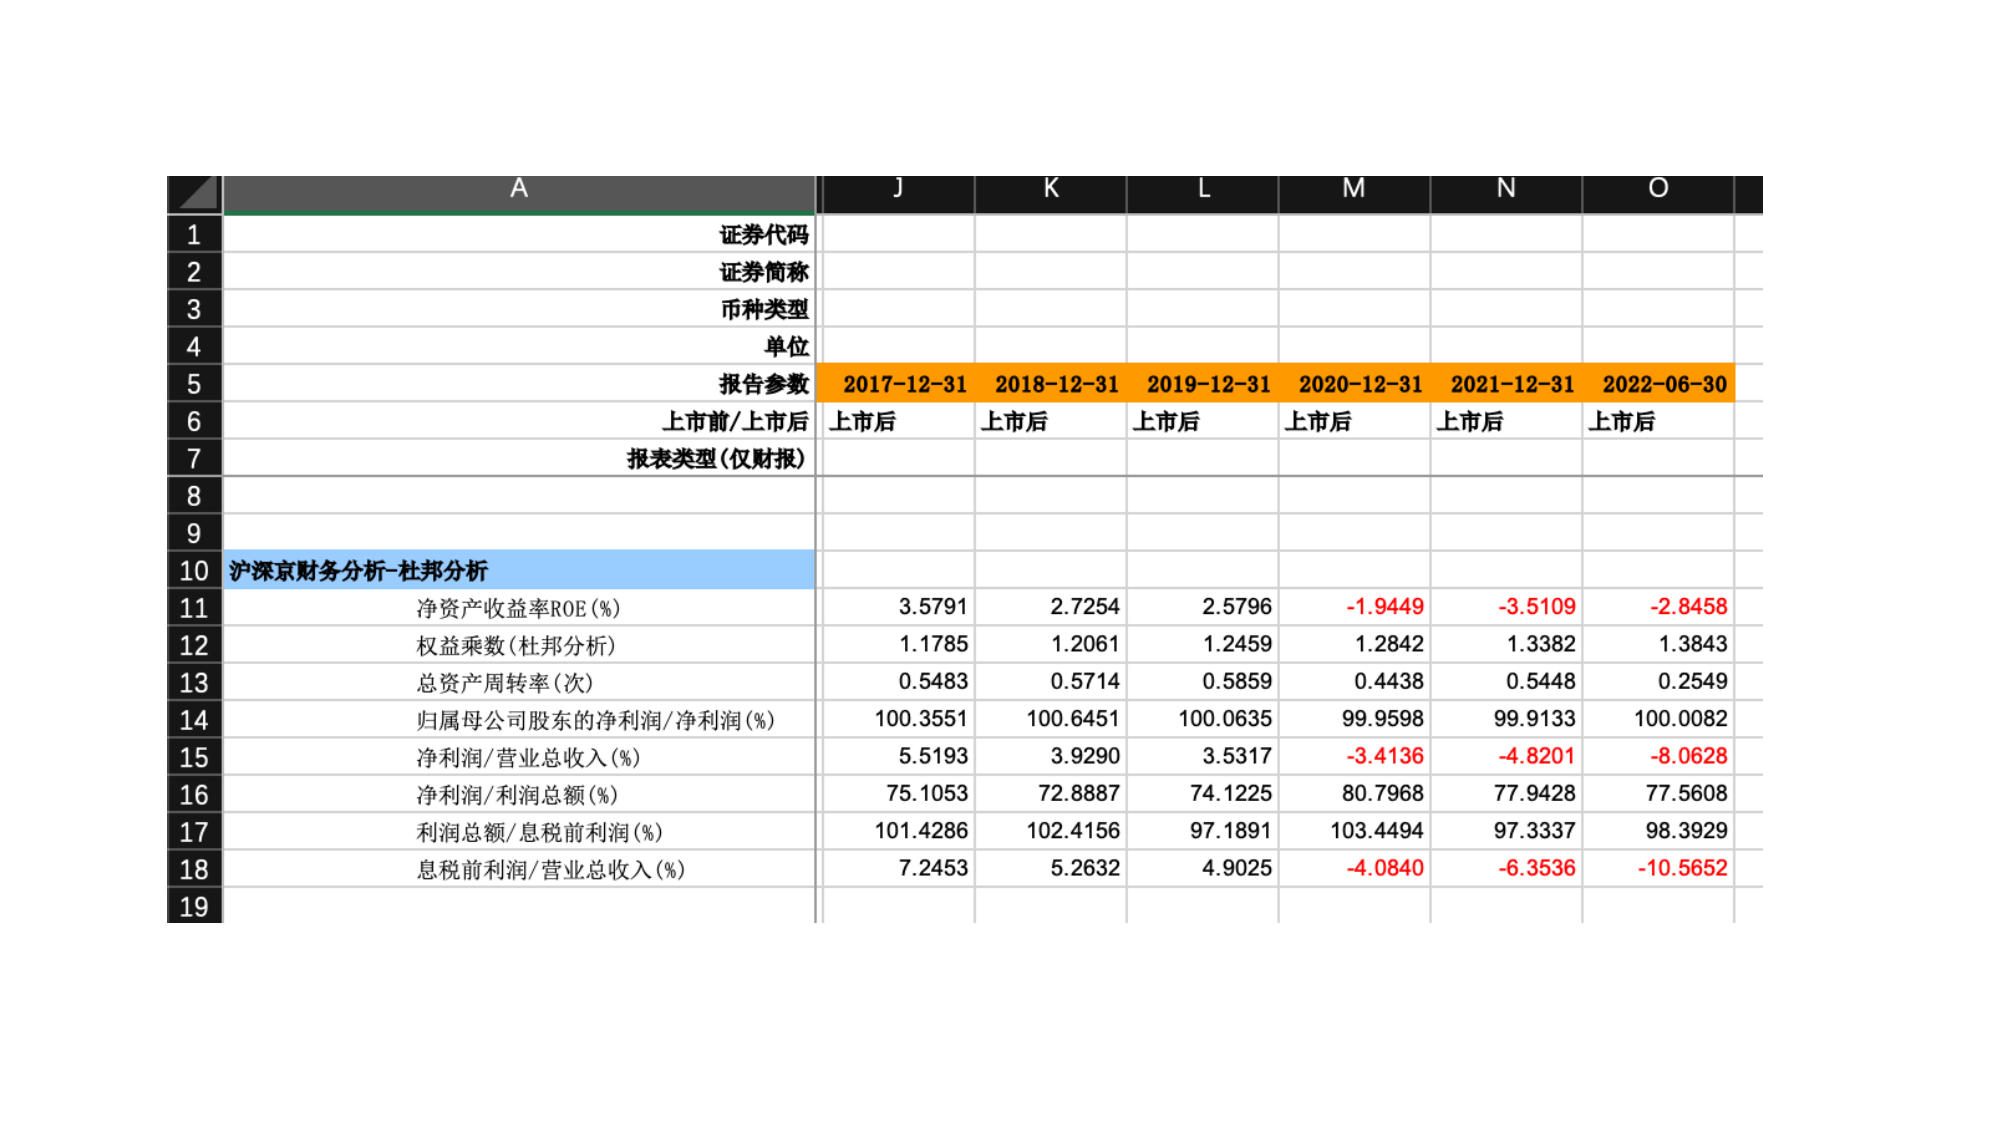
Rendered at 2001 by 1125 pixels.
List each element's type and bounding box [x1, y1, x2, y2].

picture [167, 176, 1763, 923]
